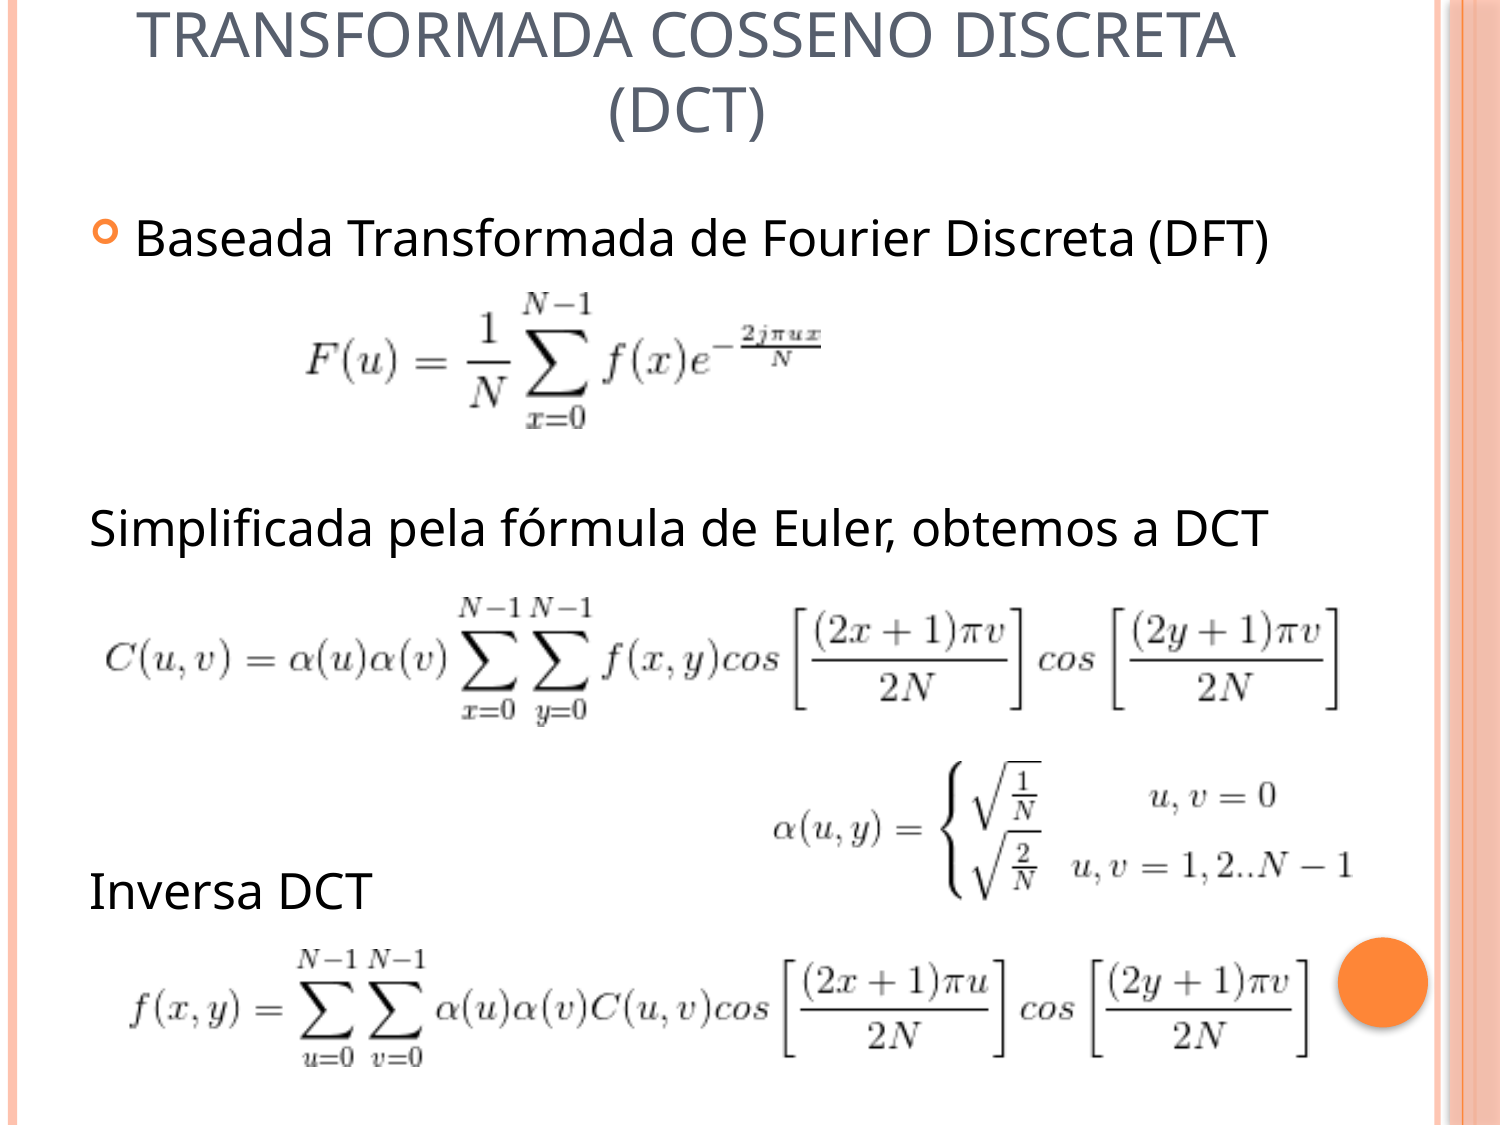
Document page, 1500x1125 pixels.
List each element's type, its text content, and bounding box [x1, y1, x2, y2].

picture [128, 948, 1311, 1067]
title Transformada cosseno discreta (dct) [75, 45, 1300, 153]
list Baseada Transformada de Fourier Discreta (DFT) Simplificada pela fórmula de Euler, obtemos a DCT Inversa DCT [75, 199, 1360, 1062]
picture [772, 761, 1354, 903]
picture [304, 292, 821, 429]
picture [104, 597, 1340, 728]
